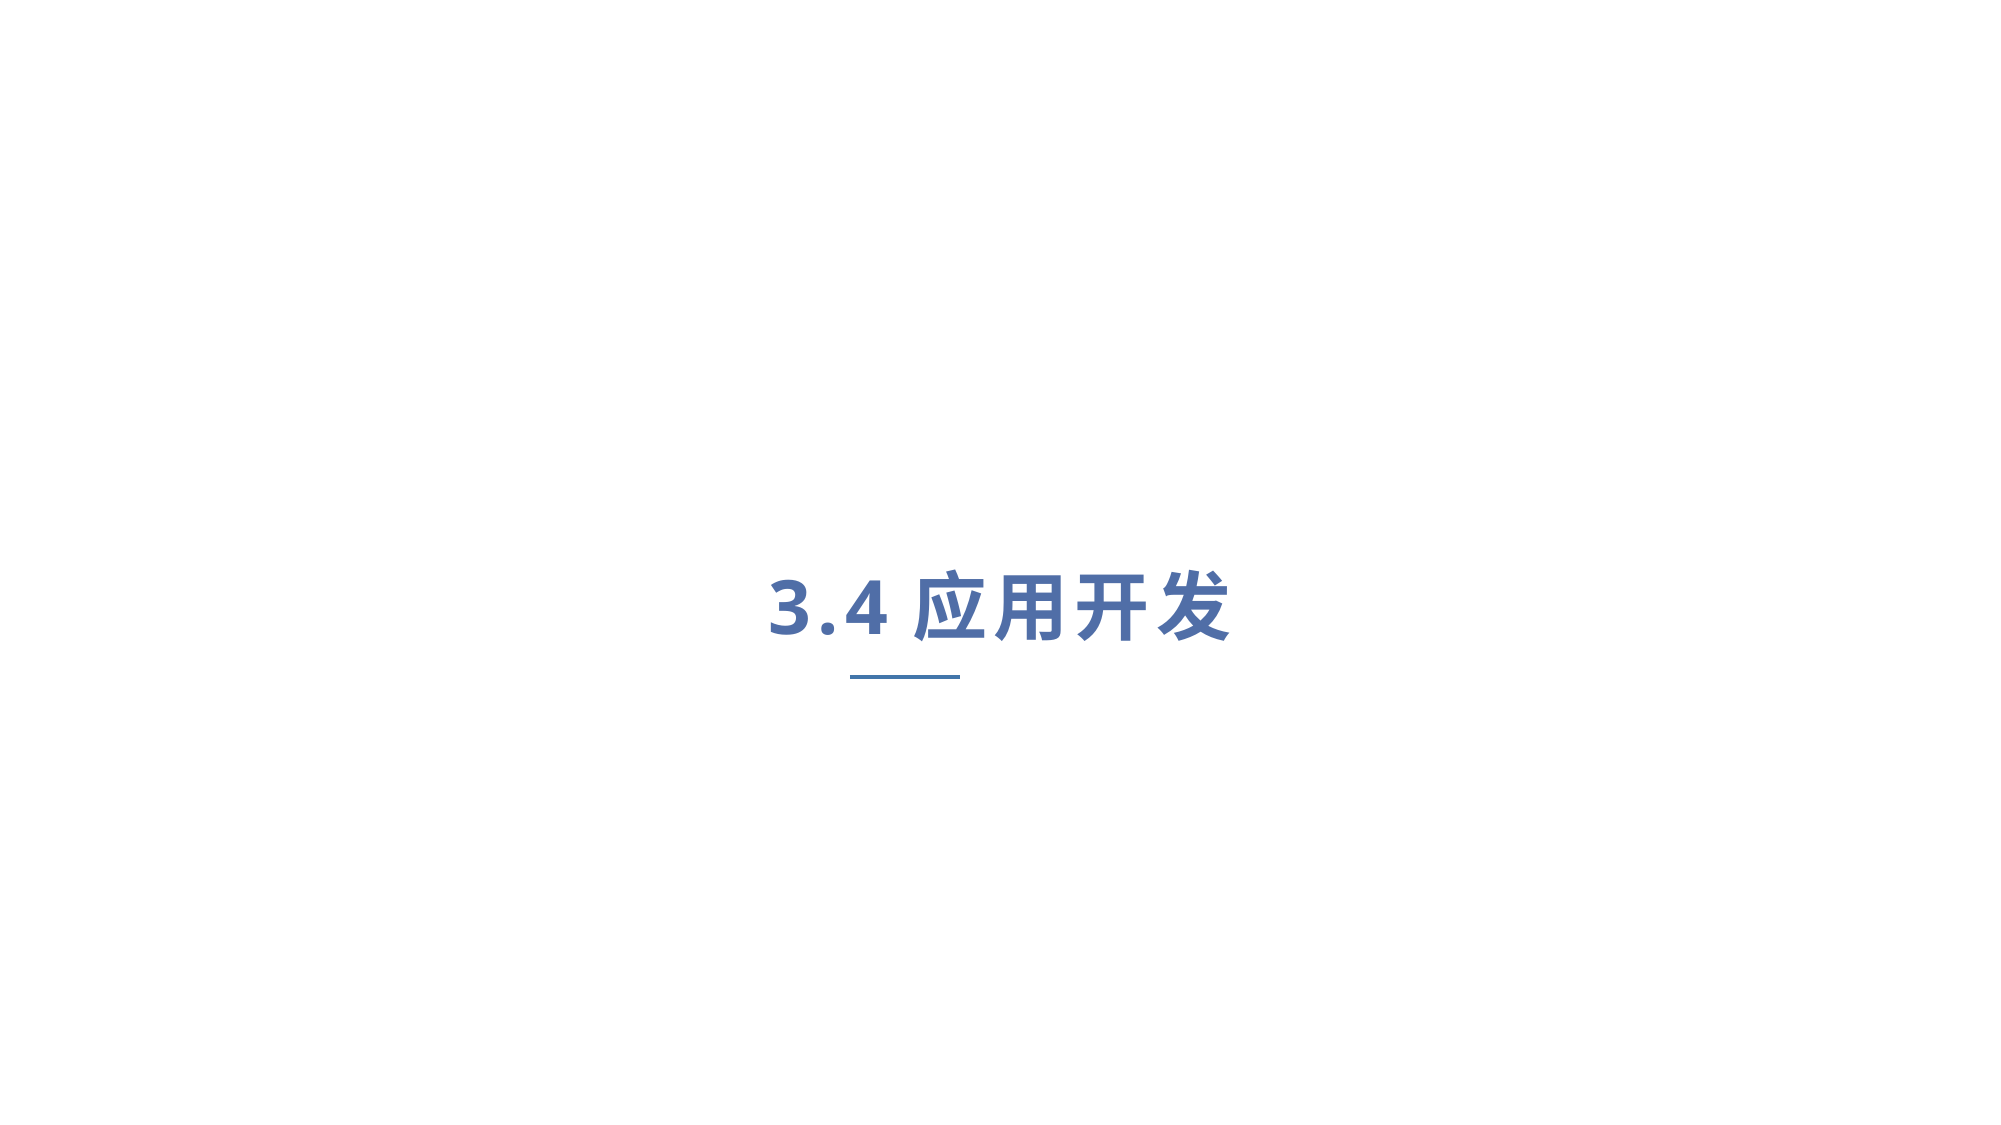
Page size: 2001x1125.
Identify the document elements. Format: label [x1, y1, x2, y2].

text_box [527, 559, 1473, 677]
